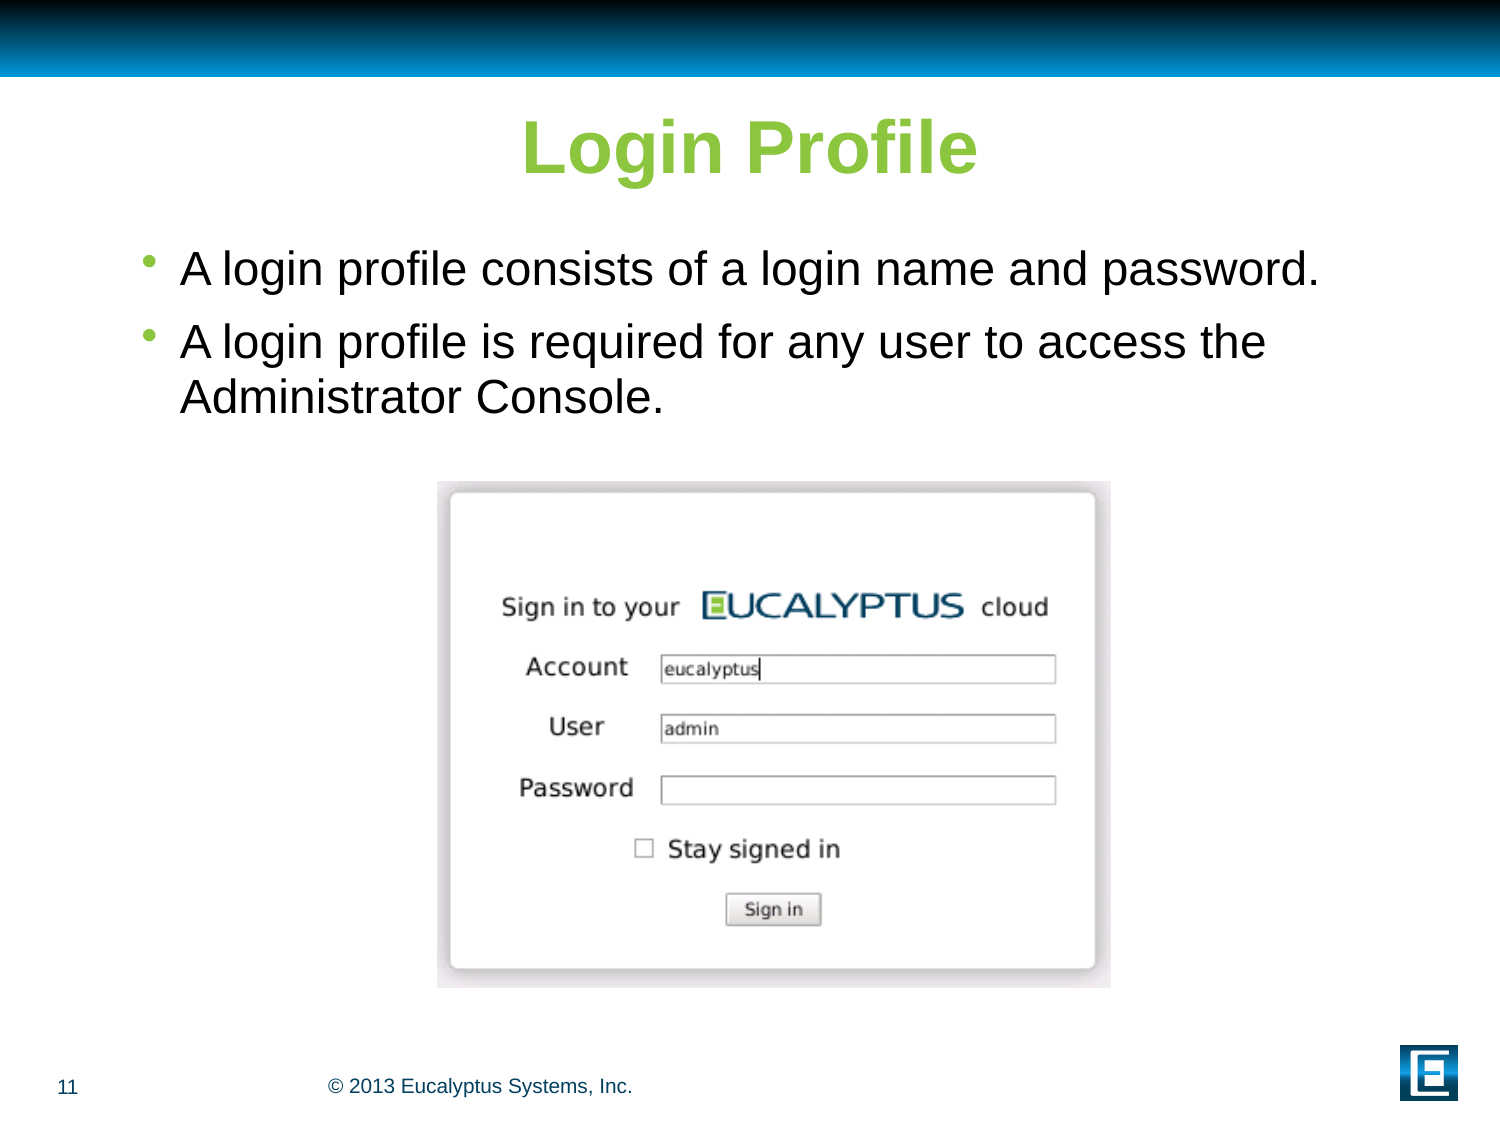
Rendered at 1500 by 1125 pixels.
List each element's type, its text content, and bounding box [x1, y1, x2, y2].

title Login Profile [51, 99, 1450, 280]
slide_number 11 [42, 1060, 117, 1112]
picture [1400, 1051, 1458, 1095]
list A login profile consists of a login name and password. A login profile is required for any user to access the Administrator Console. [51, 233, 1413, 1028]
picture [437, 481, 1112, 988]
picture [328, 1078, 343, 1093]
